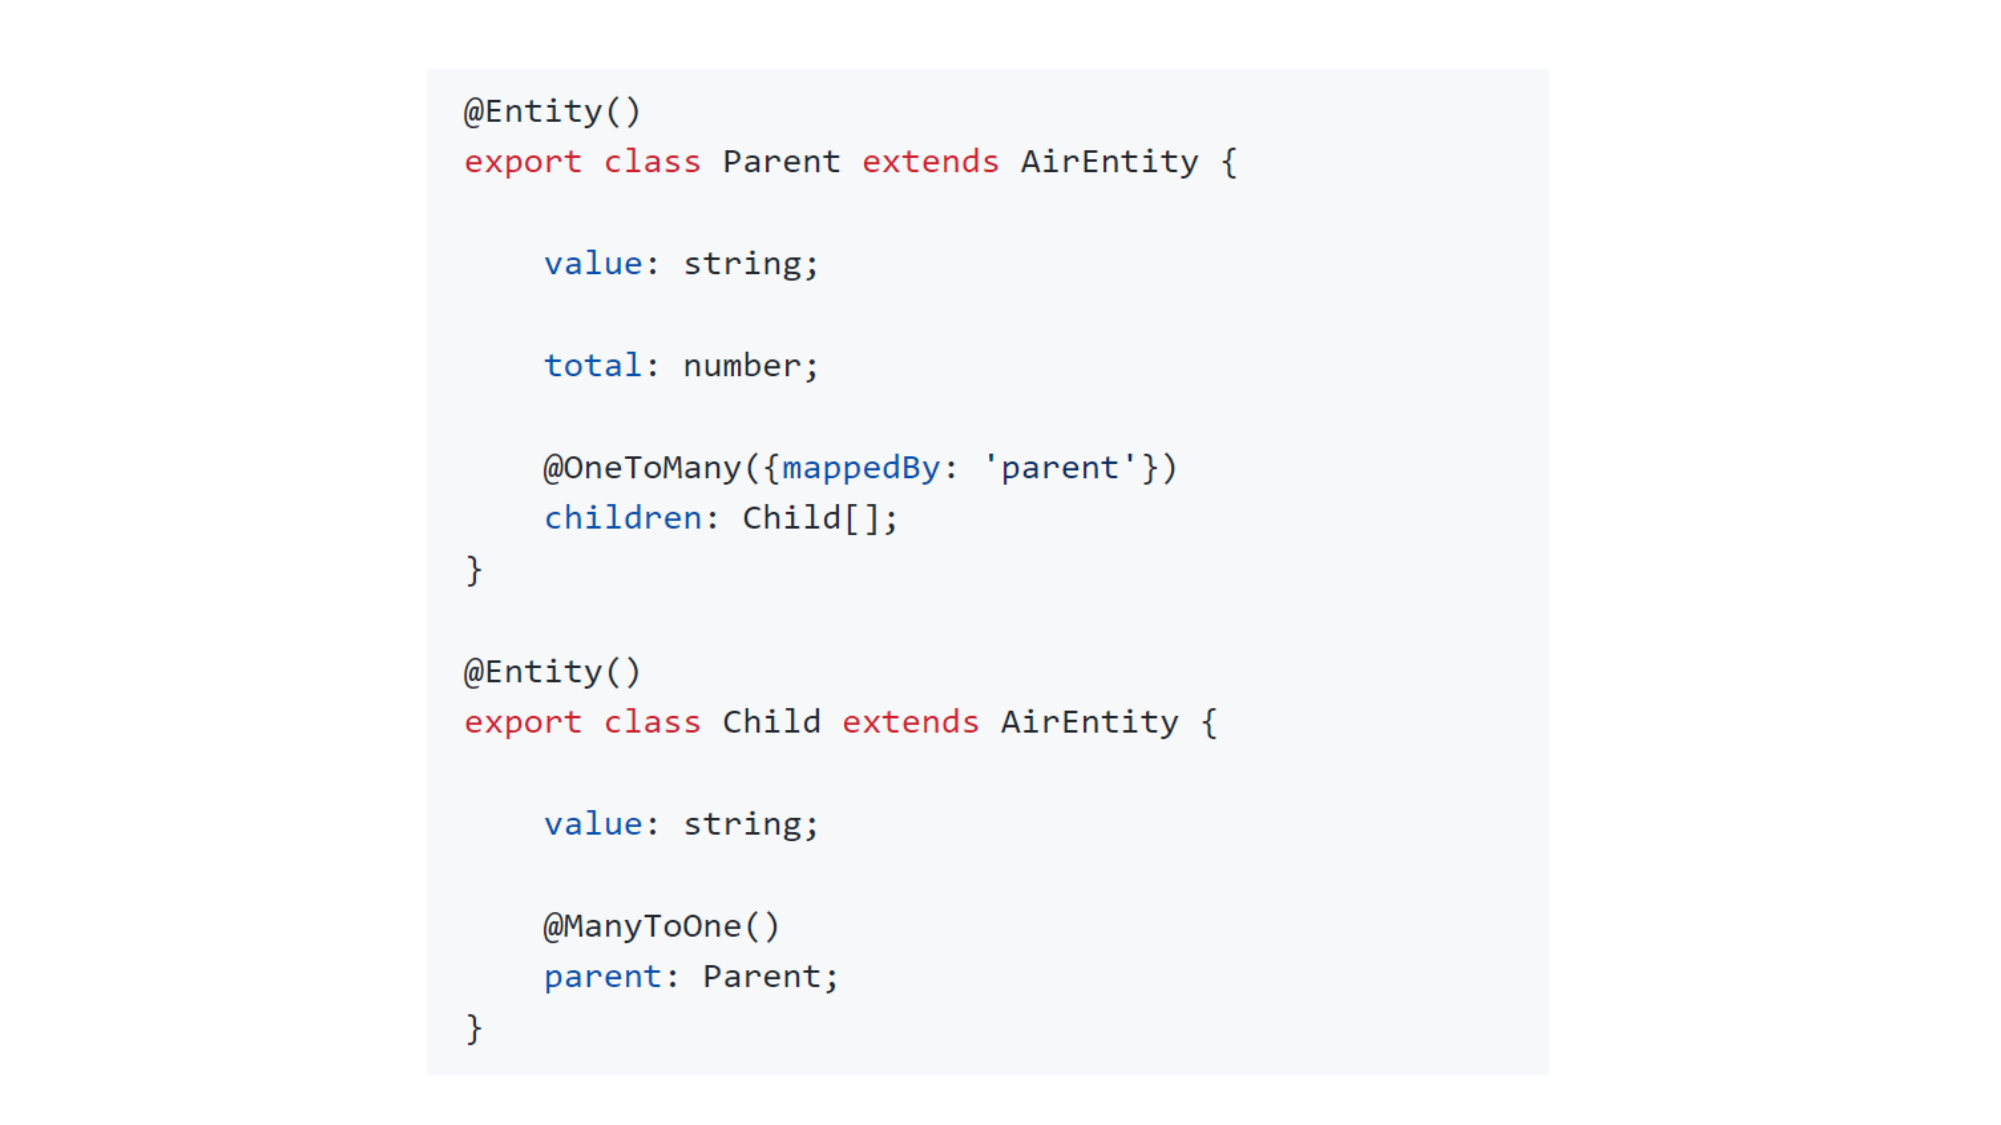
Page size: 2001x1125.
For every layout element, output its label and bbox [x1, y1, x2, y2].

list [427, 69, 1549, 1075]
